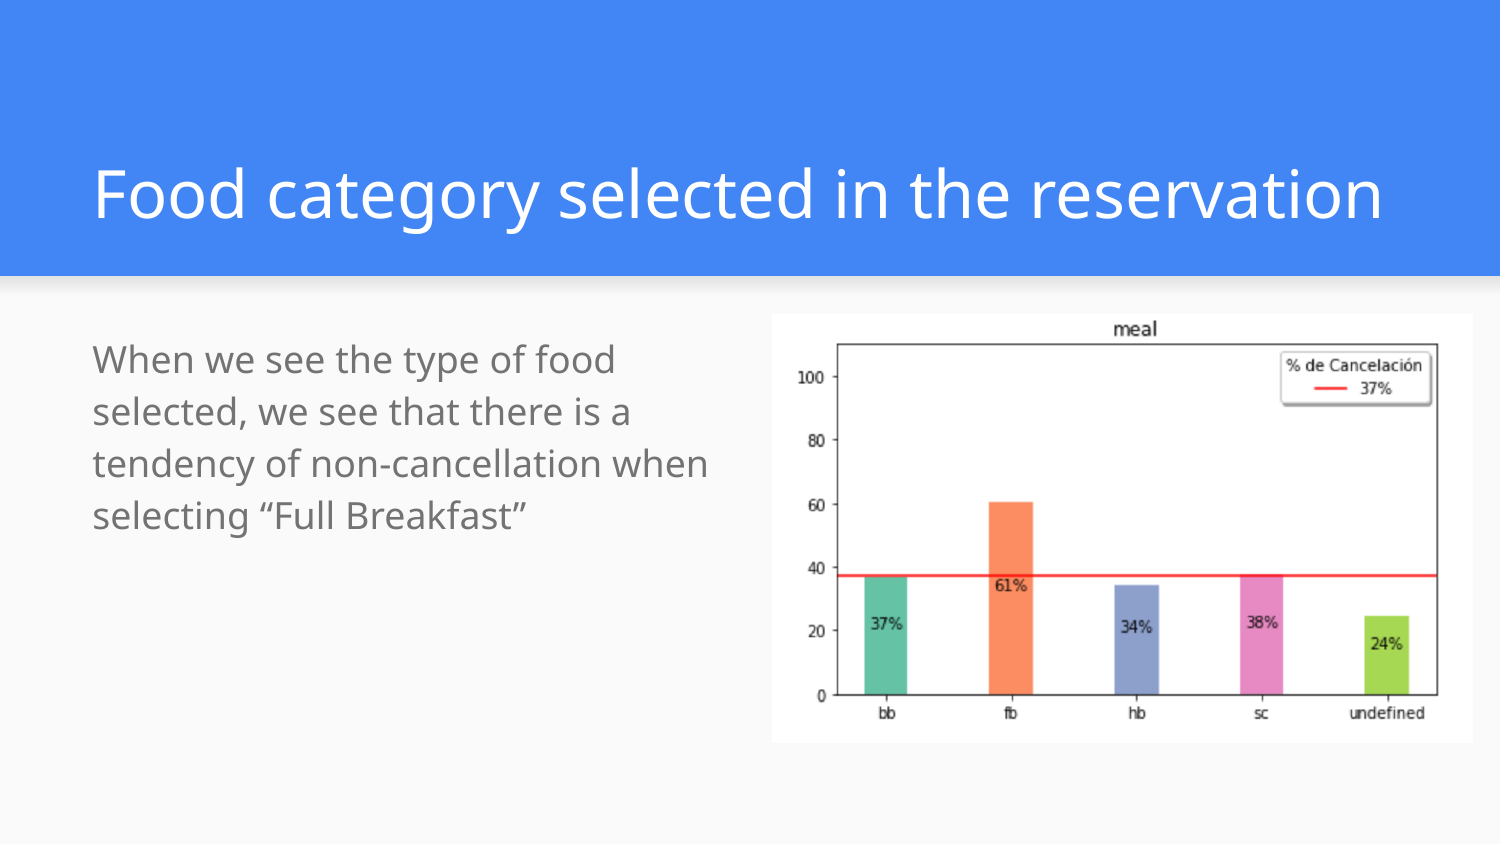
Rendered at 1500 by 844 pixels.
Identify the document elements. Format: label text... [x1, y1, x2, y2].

title Food category selected in the reservation [77, 121, 1427, 248]
picture [772, 314, 1473, 743]
list When we see the type of food selected, we see that there is a tendency of non-cancellation when selecting “Full Breakfast” [77, 314, 750, 760]
